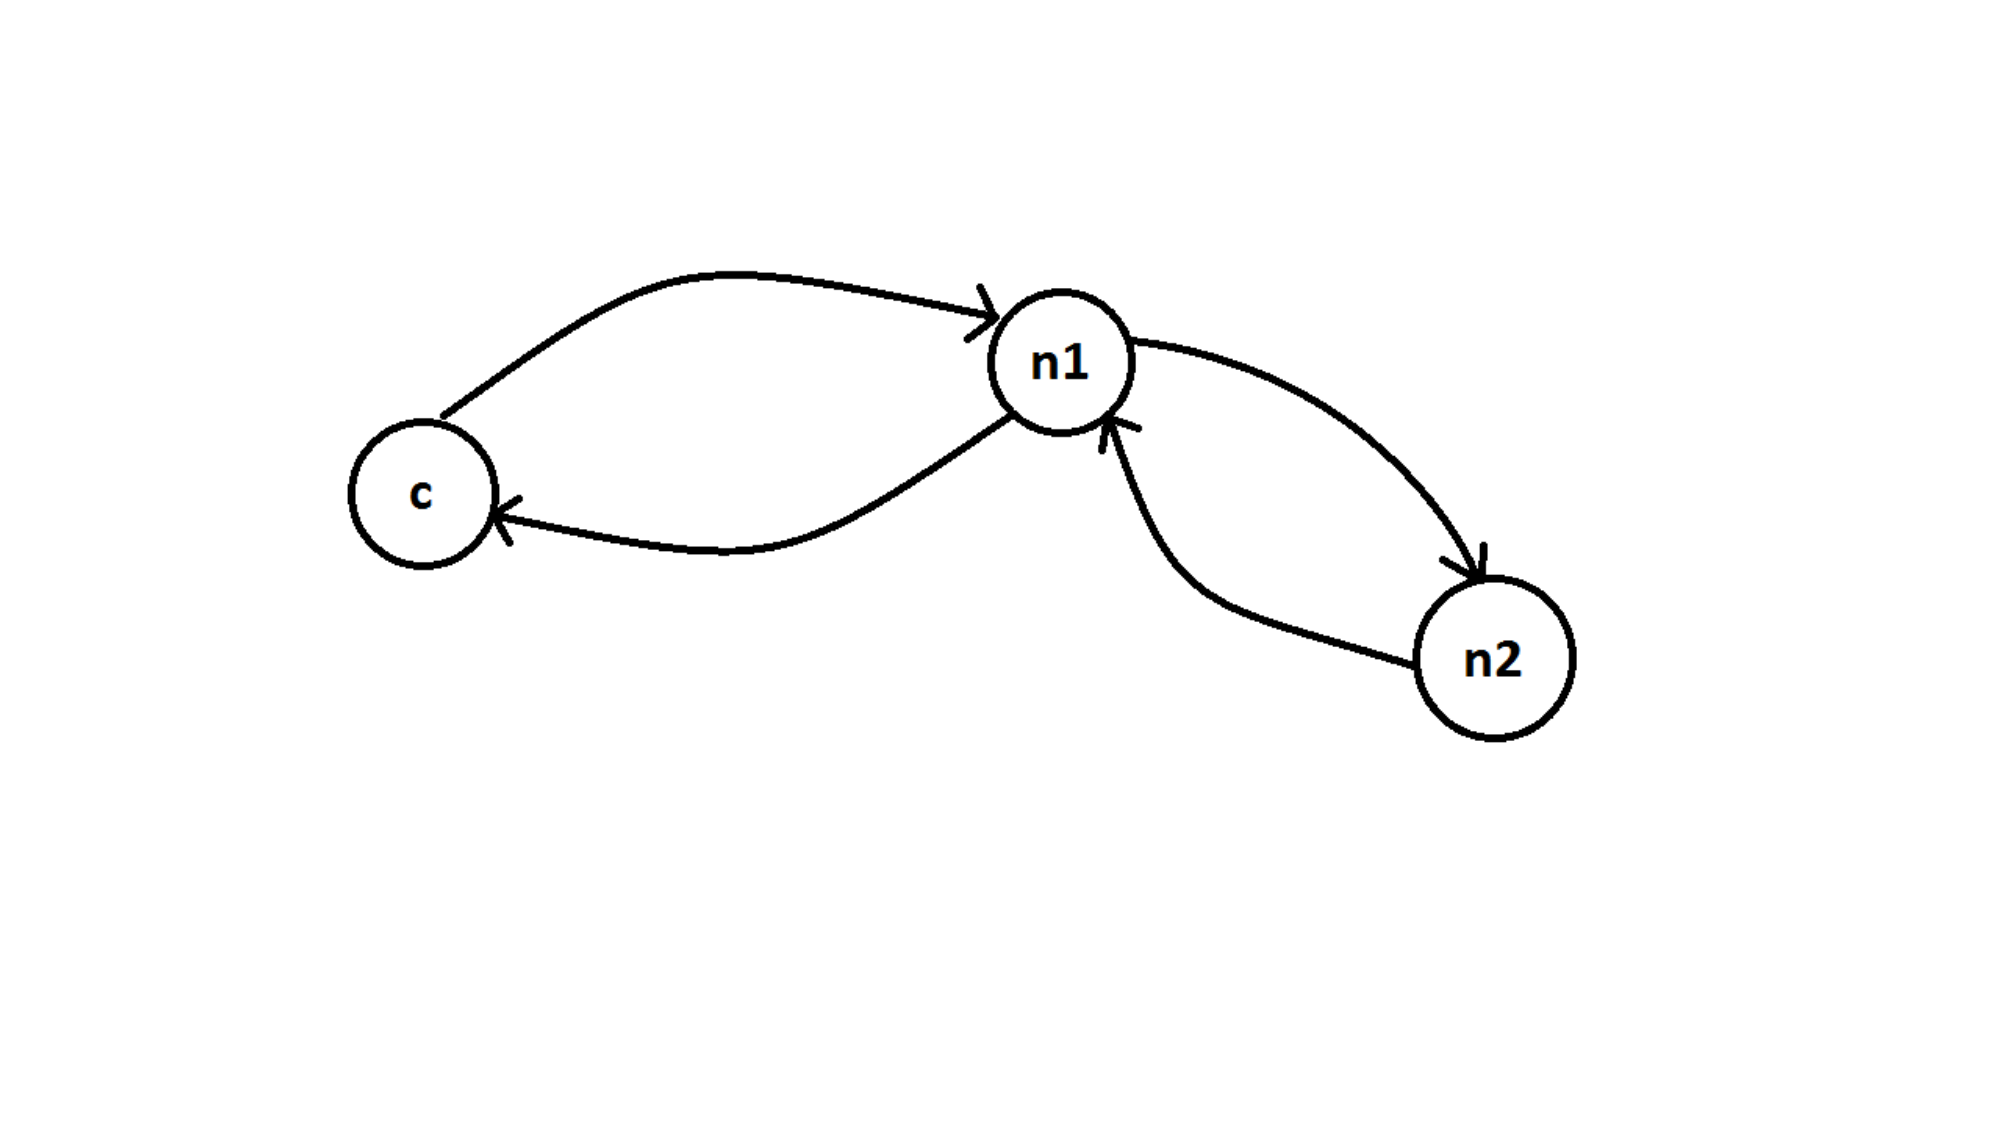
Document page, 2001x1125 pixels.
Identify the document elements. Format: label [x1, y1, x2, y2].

picture [201, 71, 1799, 1054]
